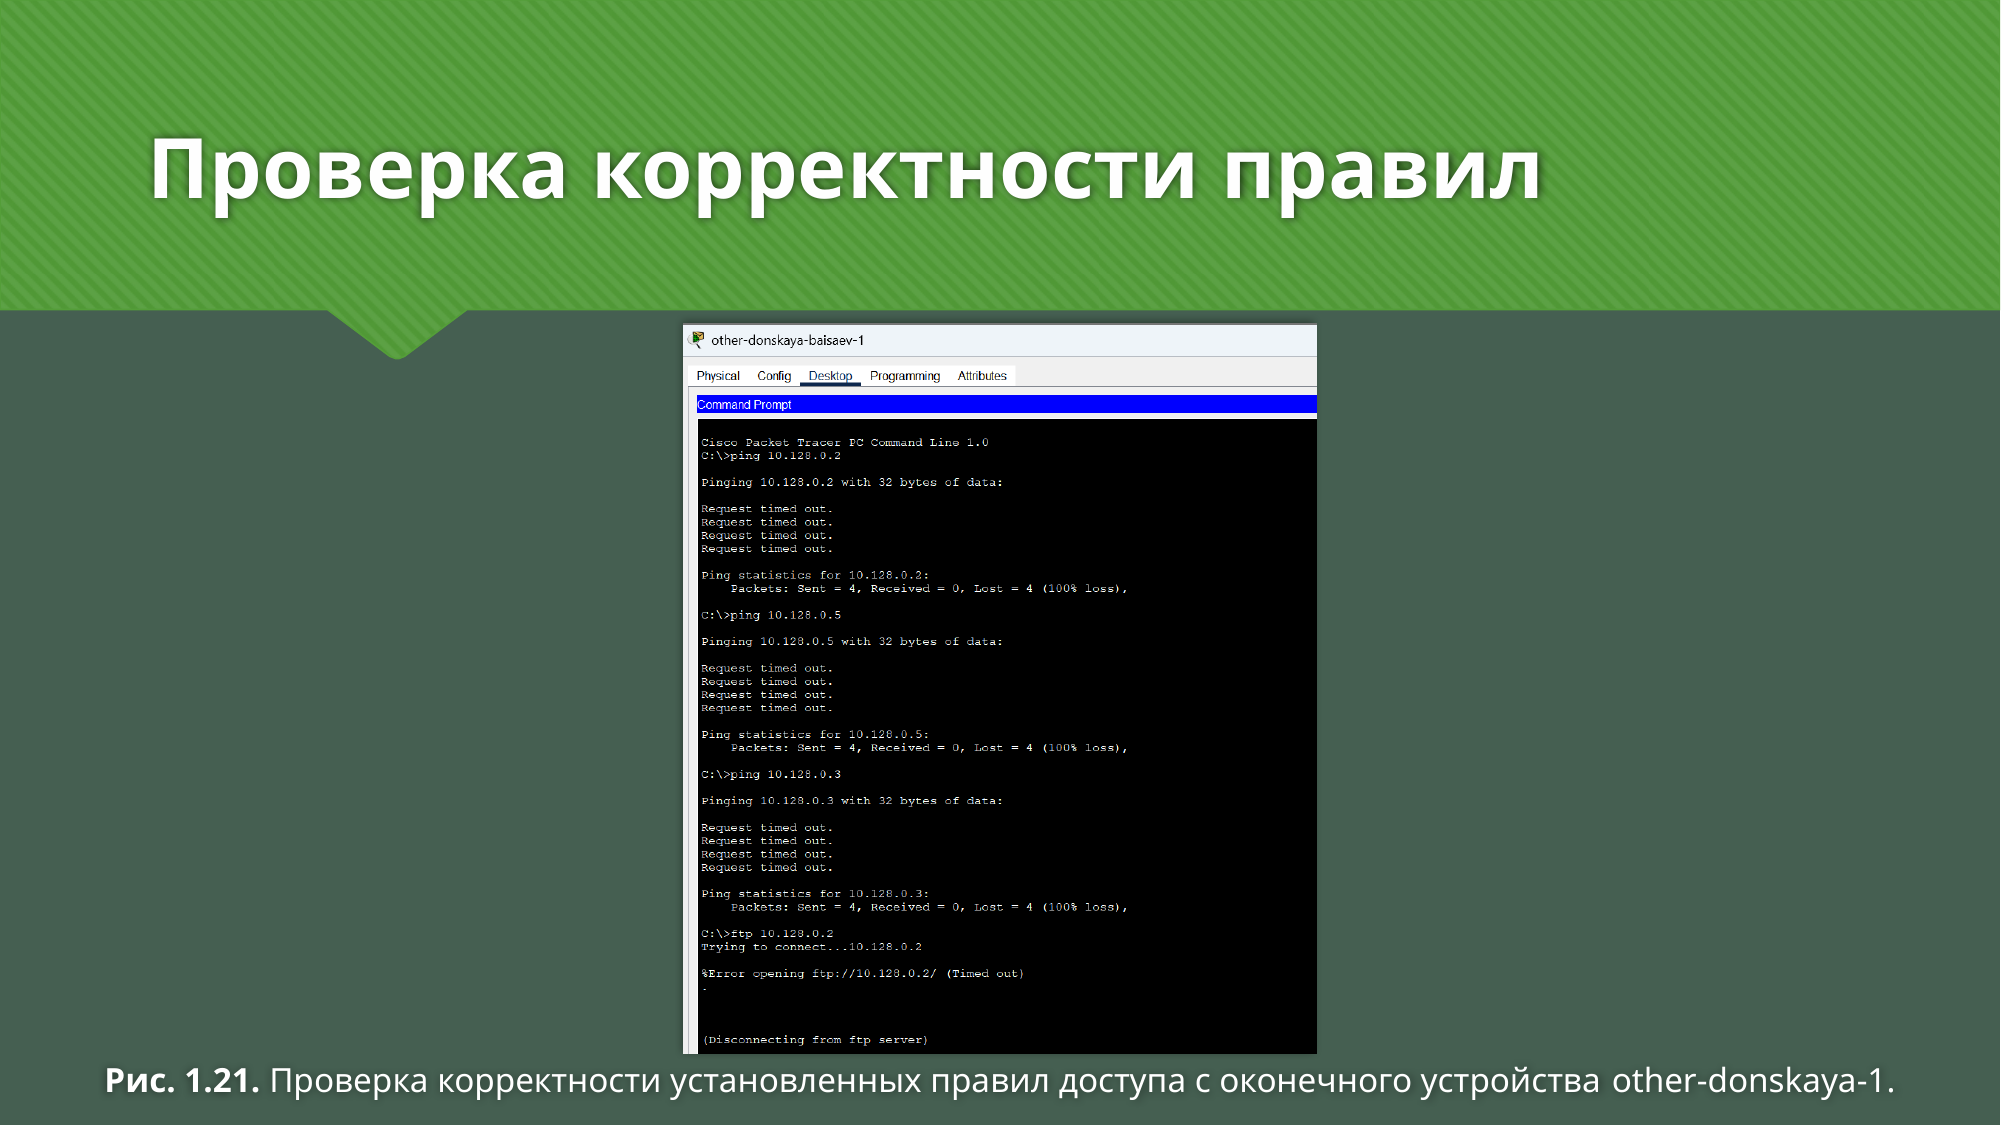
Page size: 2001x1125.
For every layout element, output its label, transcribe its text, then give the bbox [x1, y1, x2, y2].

text_box Рис. 1.21. Проверка корректности установленных правил доступа с оконечного устройства other-donskaya-1. [0, 1032, 2000, 1125]
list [683, 322, 1317, 1054]
title Проверка корректности правил [132, 103, 1868, 223]
